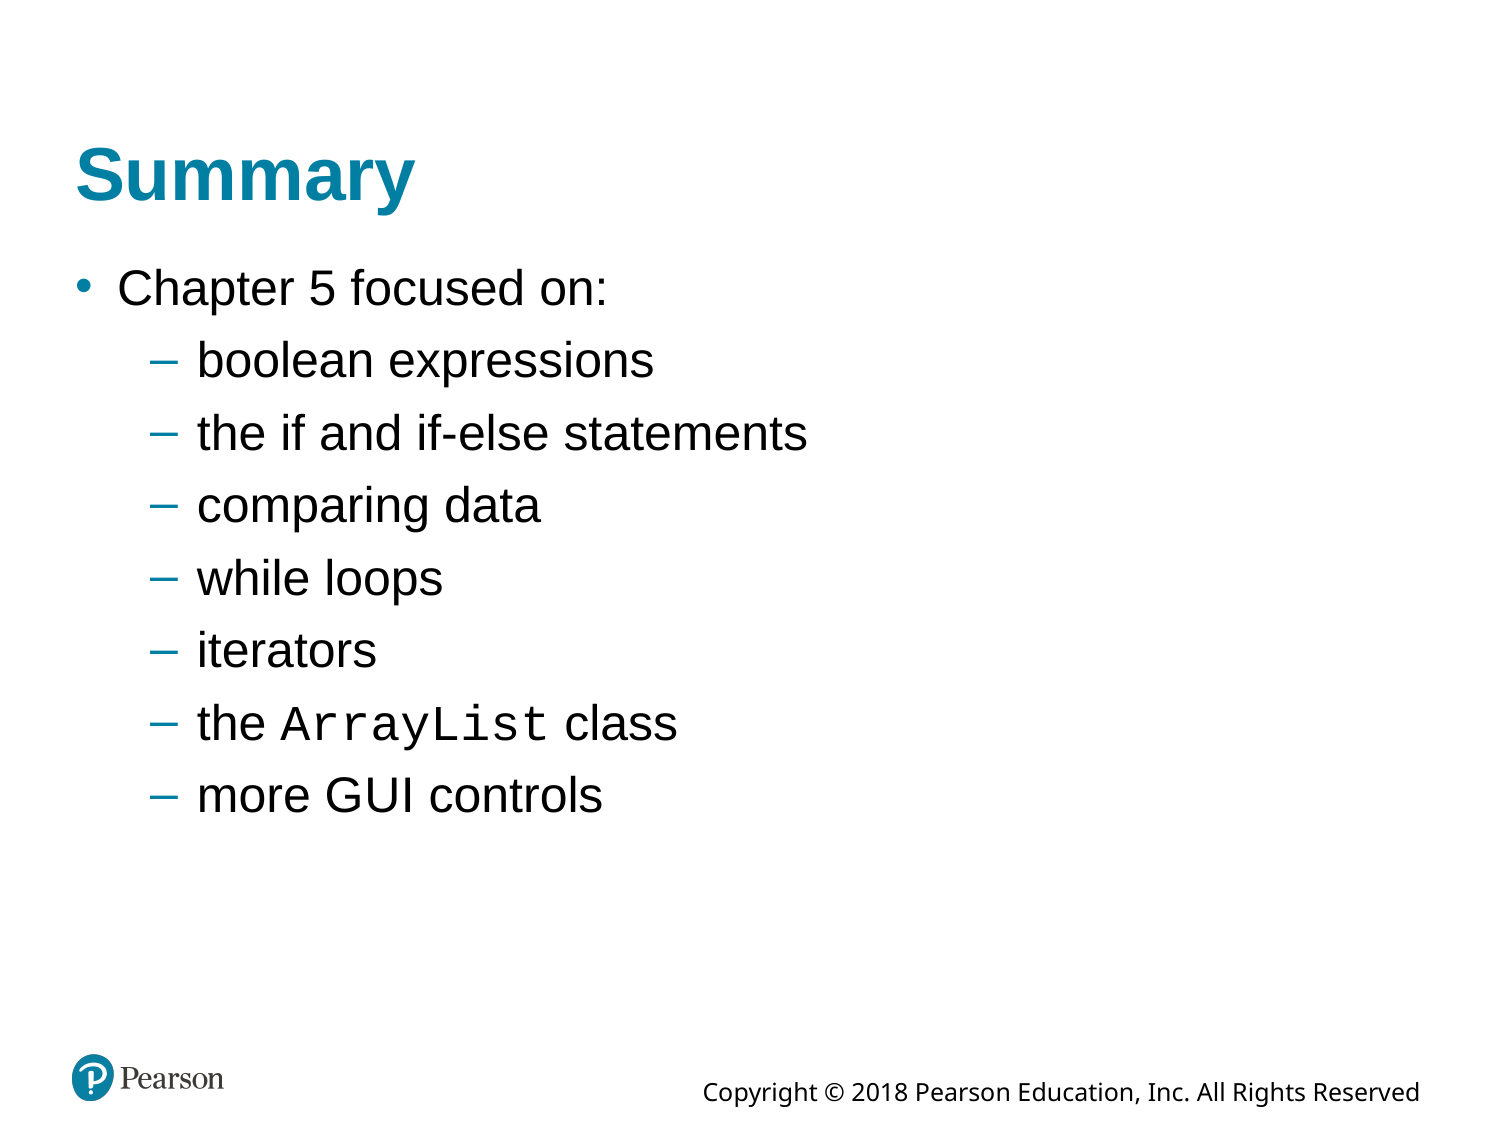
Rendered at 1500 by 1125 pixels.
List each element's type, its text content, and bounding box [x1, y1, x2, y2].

picture [98, 1054, 224, 1101]
list Chapter 5 focused on: boolean expressions the if and if-else statements comparing data while loops iterators the ArrayList class more G U I controls [75, 255, 1425, 983]
picture [80, 1063, 106, 1088]
title Summary [75, 35, 1425, 216]
picture [72, 1087, 83, 1101]
picture [72, 1054, 88, 1070]
